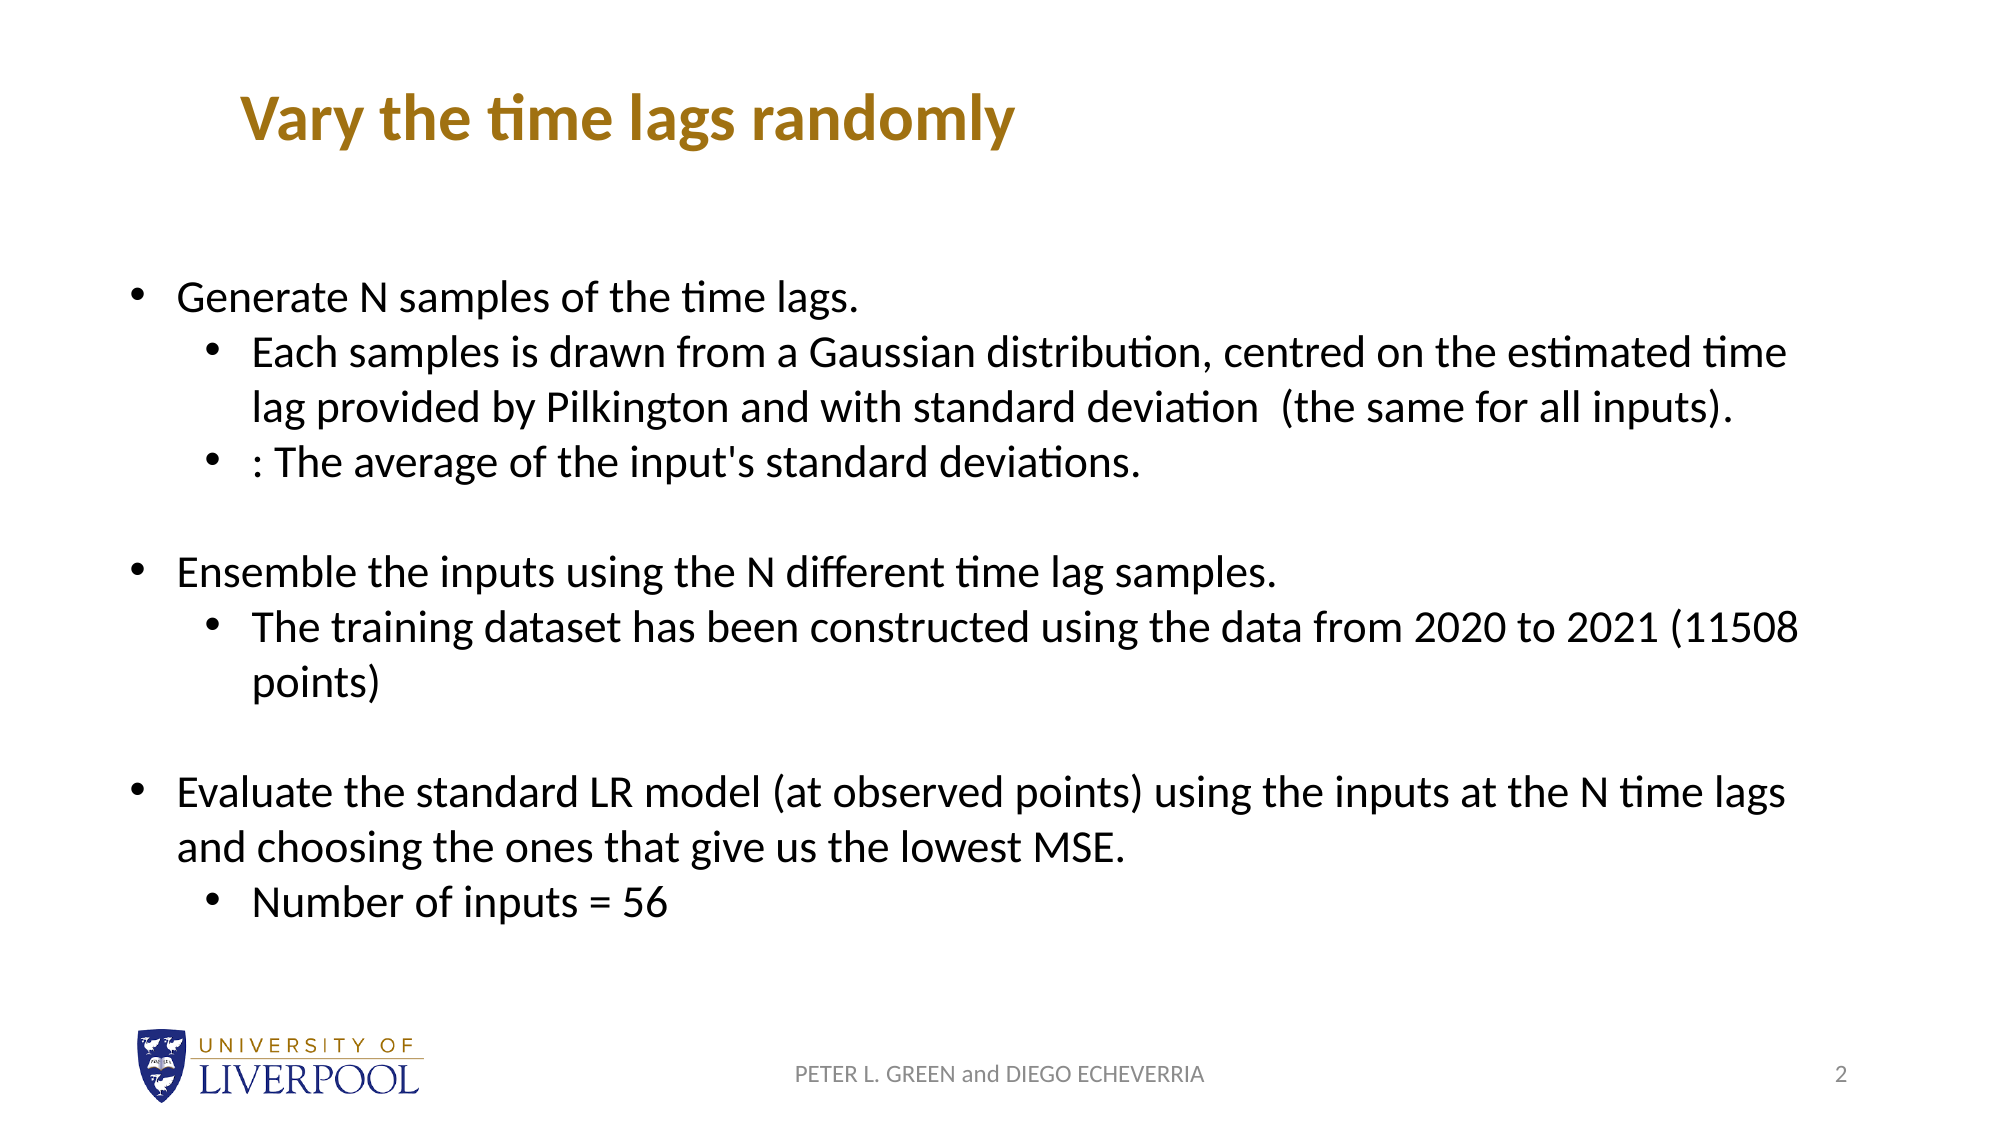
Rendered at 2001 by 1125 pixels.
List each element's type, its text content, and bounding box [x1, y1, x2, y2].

picture [137, 1029, 424, 1103]
footer PETER L. GREEN and DIEGO ECHEVERRIA [662, 1042, 1338, 1103]
slide_number 2 [1412, 1042, 1863, 1103]
text_box Vary the time lags randomly [225, 66, 1675, 162]
